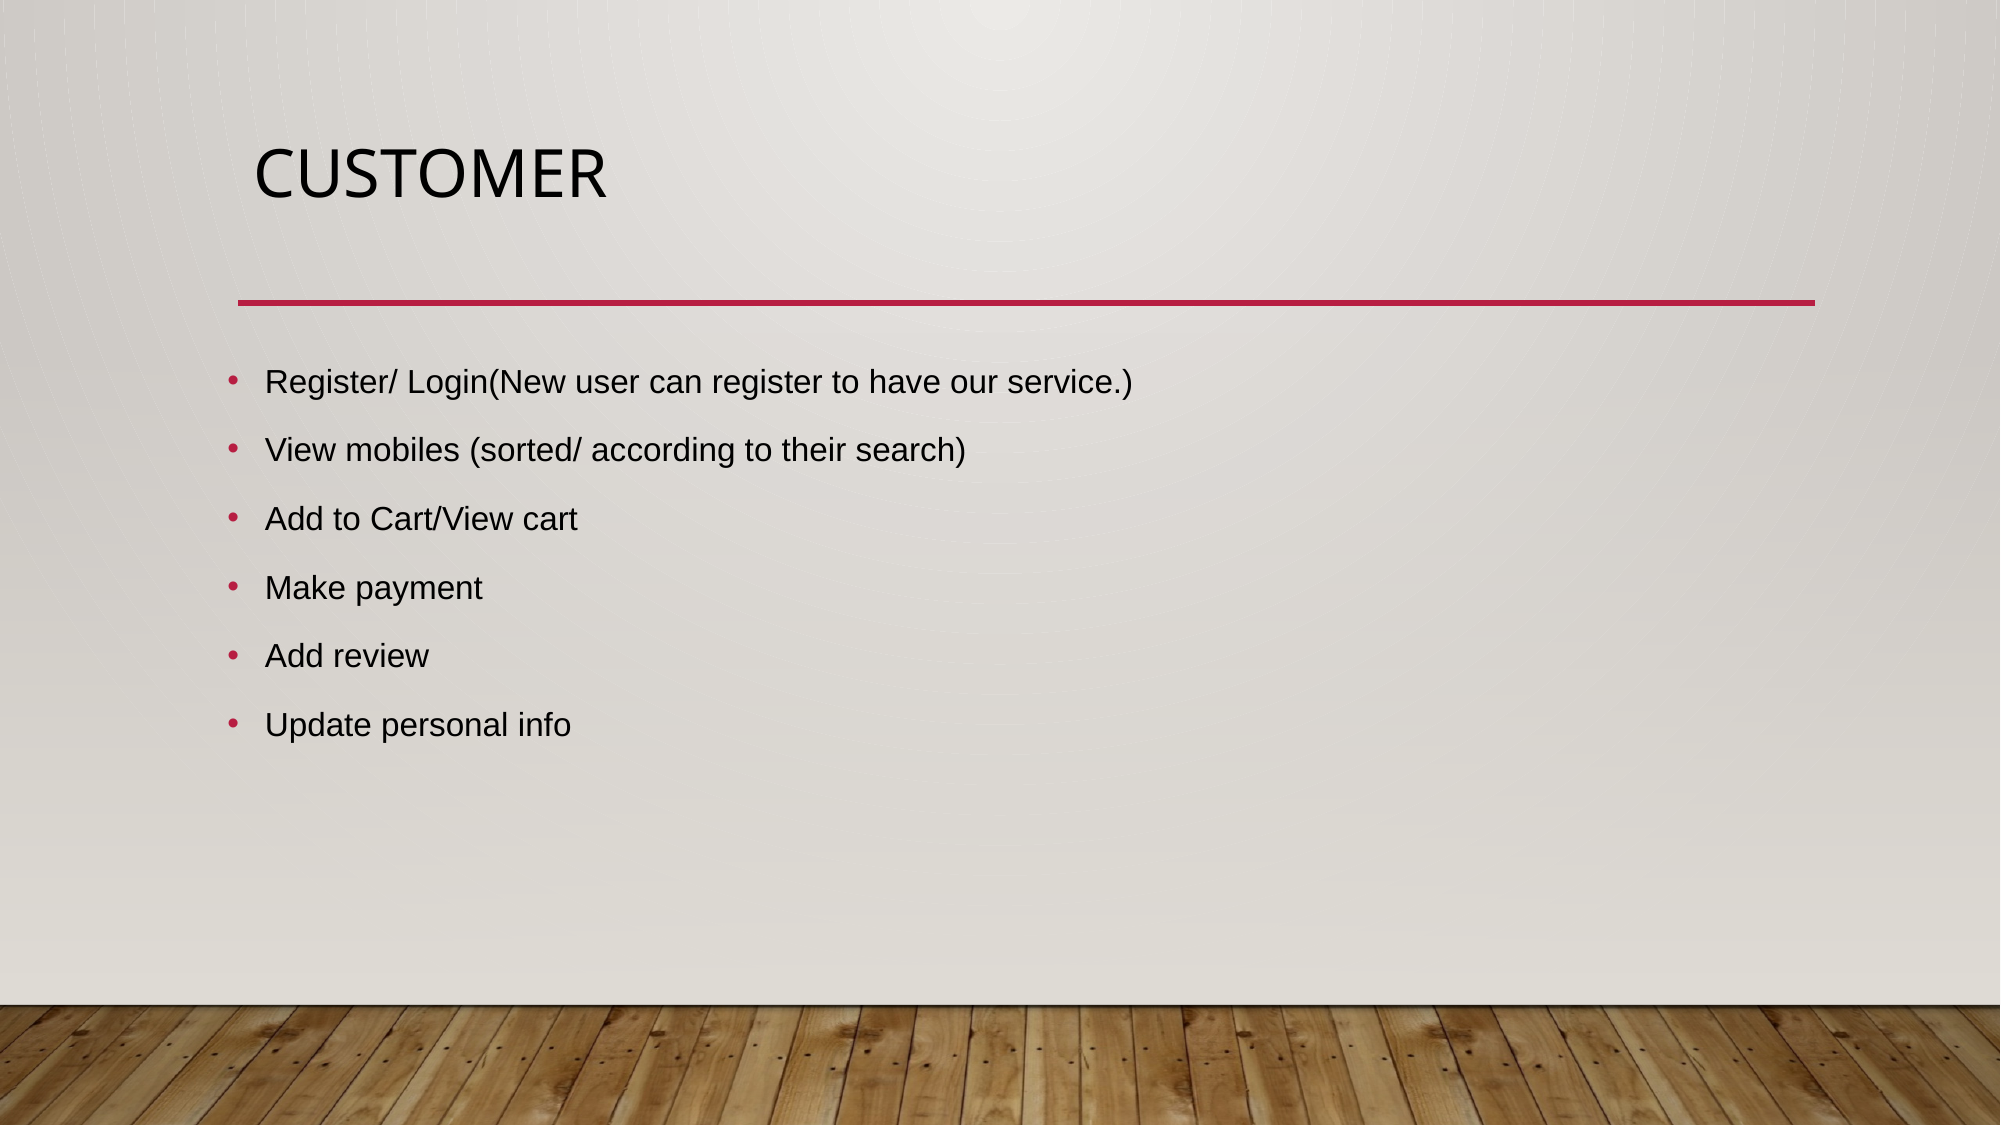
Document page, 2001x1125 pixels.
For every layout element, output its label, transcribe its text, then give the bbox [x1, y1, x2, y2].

list Register/ Login(New user can register to have our service.) View mobiles (sorted/ according to their search) Add to Cart/View cart Make payment Add review Update personal info [212, 344, 1788, 911]
title Customer [238, 131, 1814, 270]
picture [0, 1005, 2000, 1125]
